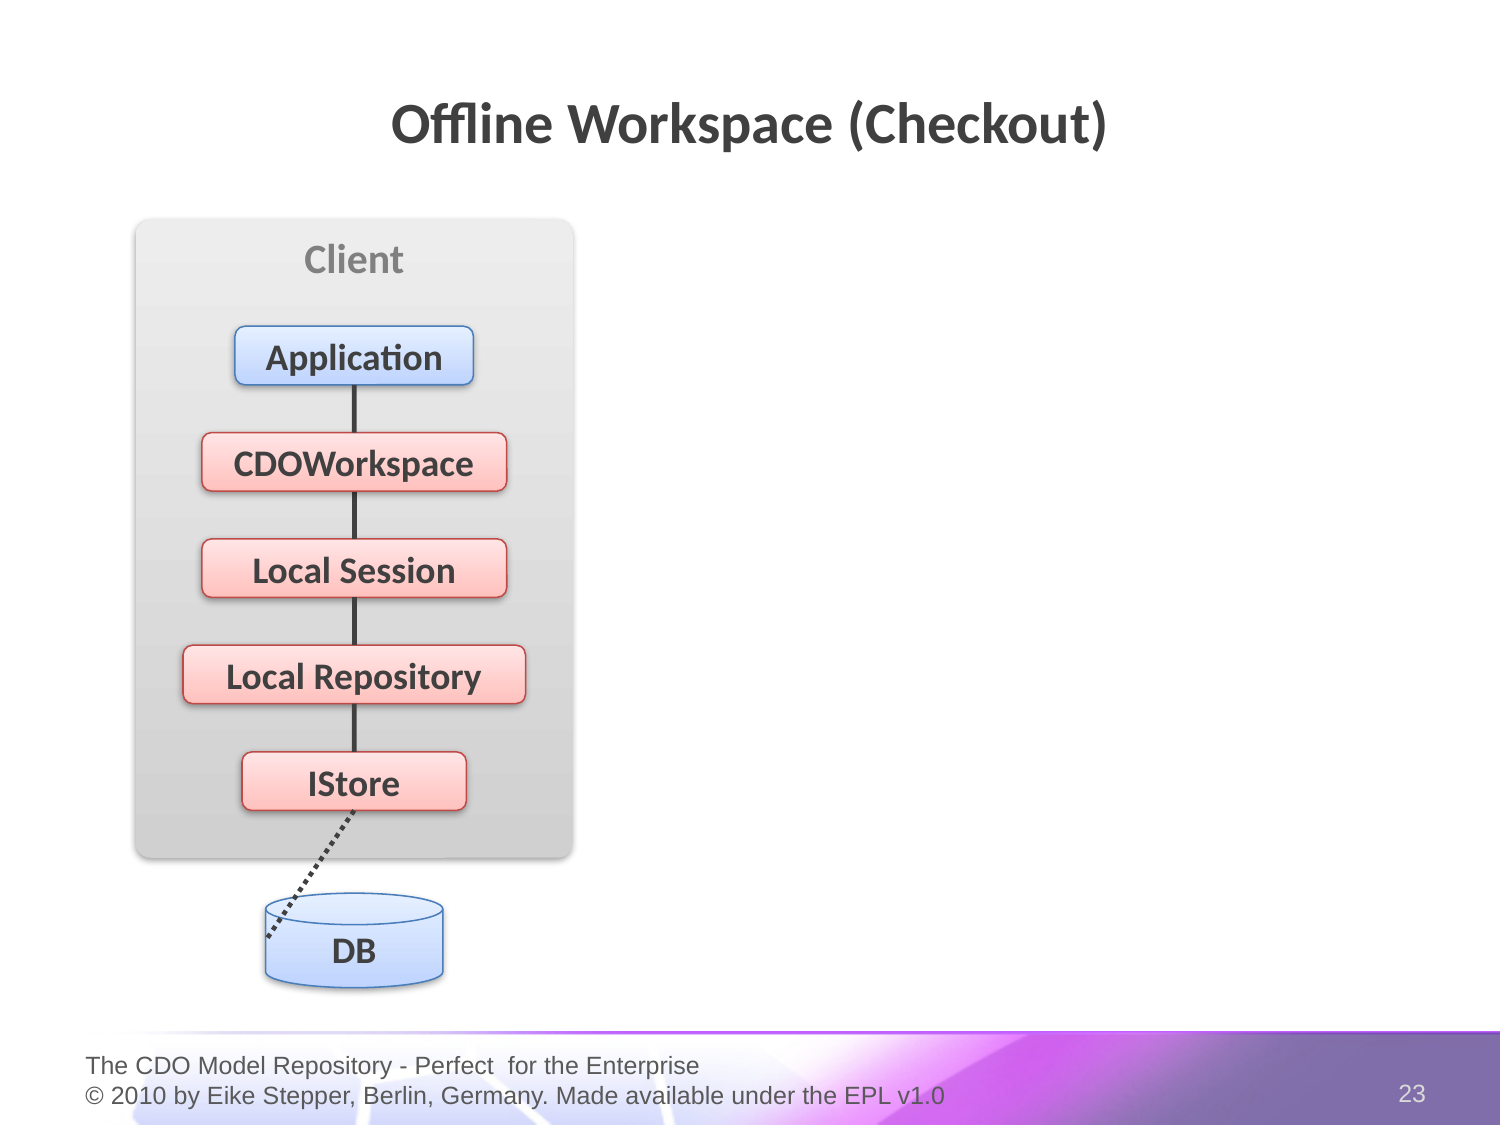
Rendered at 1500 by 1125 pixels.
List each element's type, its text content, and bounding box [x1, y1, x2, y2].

text_box IStore [241, 751, 468, 812]
picture [0, 1031, 1500, 1125]
text_box CDOWorkspace [201, 431, 508, 492]
footer The CDO Model Repository - Perfect for the Enterprise © 2010 by Eike Stepper, Berlin, Germany. Made available under the EPL v1.0 [70, 1049, 1325, 1110]
text_box Client [135, 219, 574, 859]
text_box Application [234, 325, 475, 386]
text_box DB [264, 892, 444, 989]
text_box Offline Workspace (Checkout) [0, 78, 1500, 163]
text_box Local Repository [182, 644, 527, 705]
text_box Local Session [201, 538, 508, 599]
slide_number 23 [1335, 1062, 1442, 1123]
